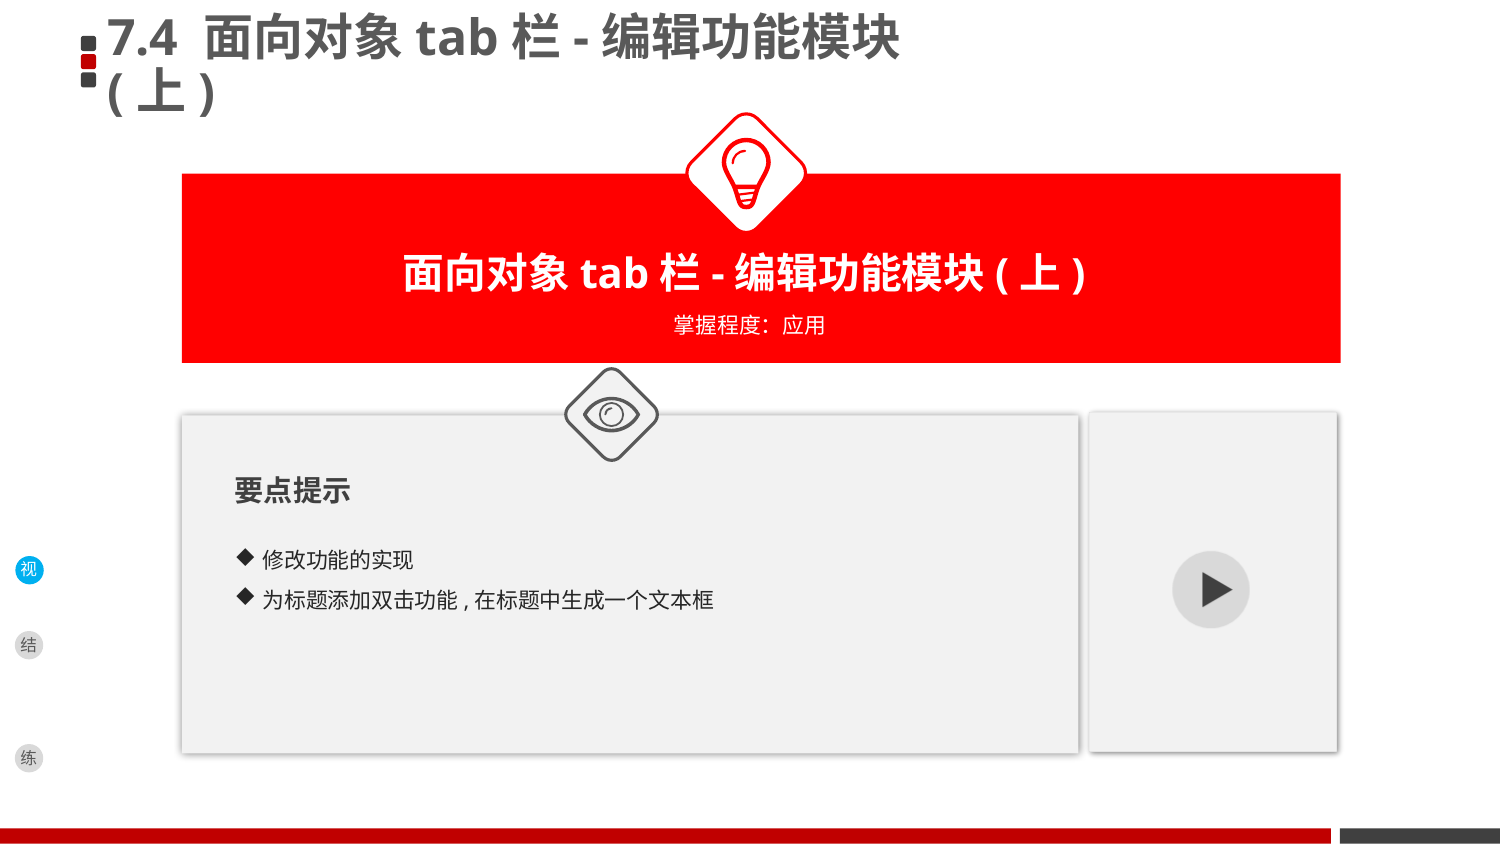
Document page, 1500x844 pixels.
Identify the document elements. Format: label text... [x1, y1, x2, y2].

text_box [684, 133, 808, 235]
picture [1082, 405, 1348, 762]
text_box 修改功能的实现 为标题添加双击功能,在标题中生成一个文本框 [219, 526, 786, 620]
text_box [5, 551, 54, 588]
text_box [5, 626, 54, 663]
text_box 掌握程度：应用 [496, 304, 1004, 346]
text_box [180, 413, 1077, 755]
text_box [721, 137, 771, 210]
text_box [5, 740, 54, 776]
text_box 面向对象tab栏-编辑功能模块(上) [348, 239, 1140, 304]
text_box 7.4 面向对象tab栏-编辑功能模块(上) [95, 0, 979, 133]
text_box [180, 172, 1343, 365]
text_box 要点提示 [219, 465, 797, 515]
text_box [575, 378, 648, 451]
